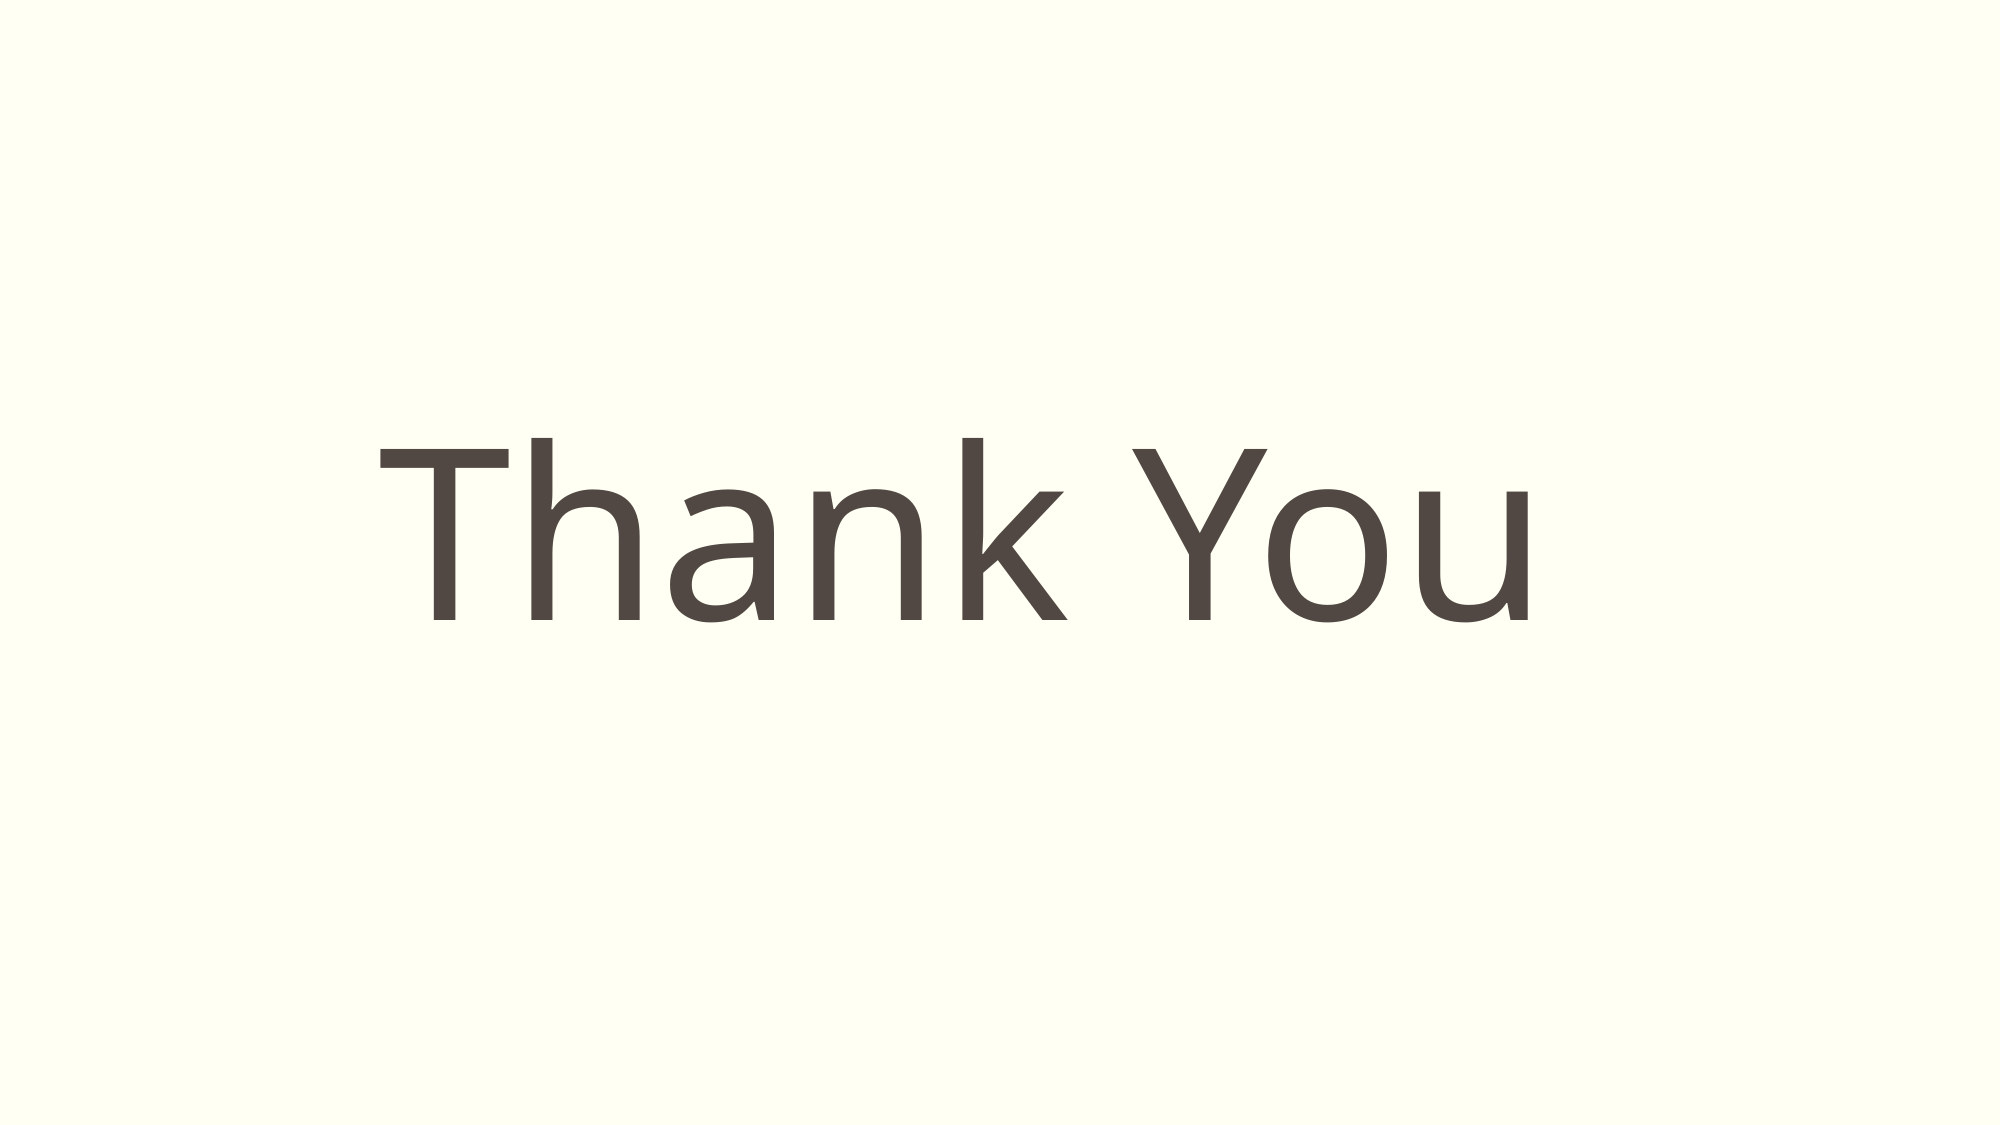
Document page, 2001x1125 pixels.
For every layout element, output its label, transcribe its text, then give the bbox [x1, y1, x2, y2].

text_box Thank You [363, 373, 1564, 676]
